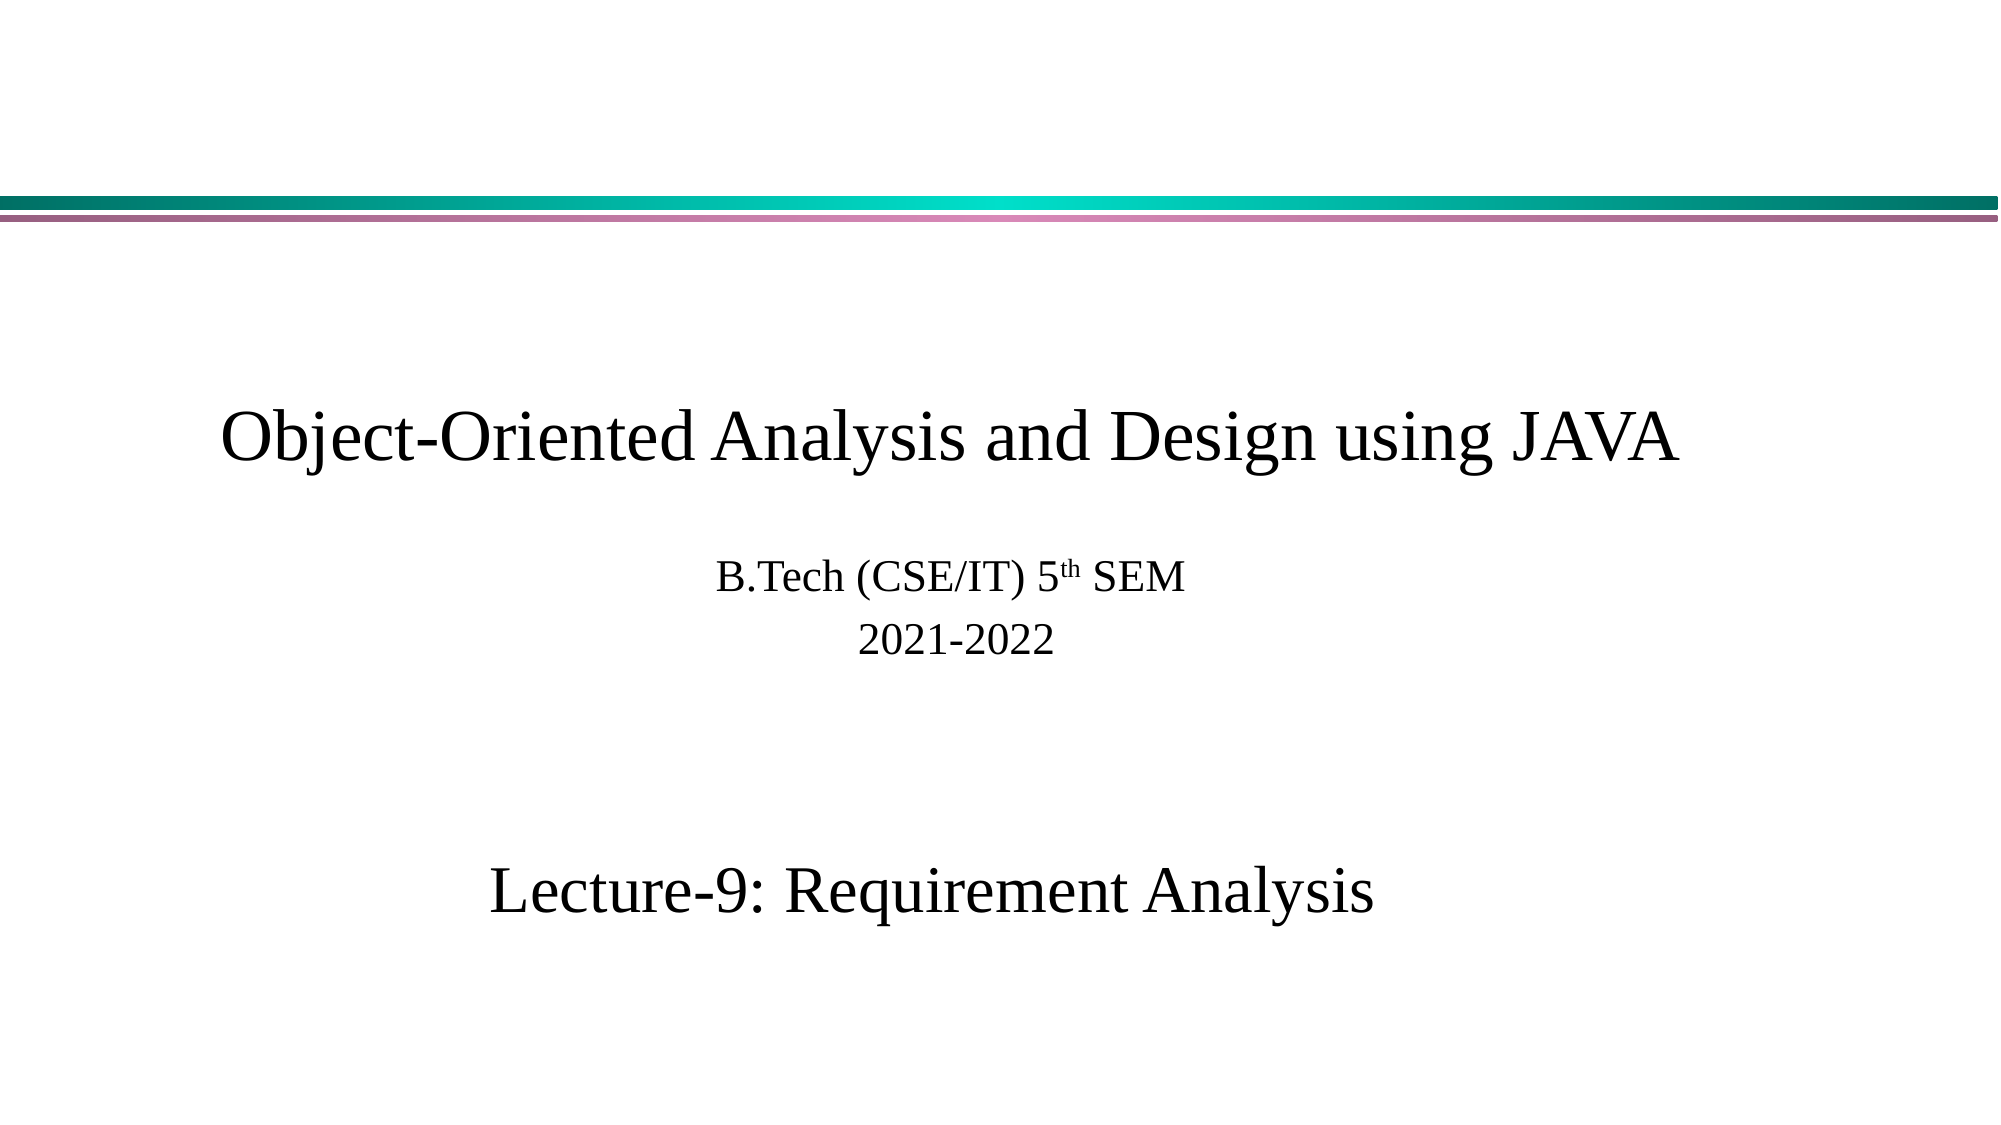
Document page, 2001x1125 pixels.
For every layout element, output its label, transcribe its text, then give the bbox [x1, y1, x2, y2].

text_box Lecture-9: Requirement Analysis [260, 747, 1623, 935]
subtitle B.Tech (CSE/IT) 5th SEM 2021-2022 [200, 538, 1702, 673]
title Object-Oriented Analysis and Design using JAVA [200, 309, 1702, 485]
